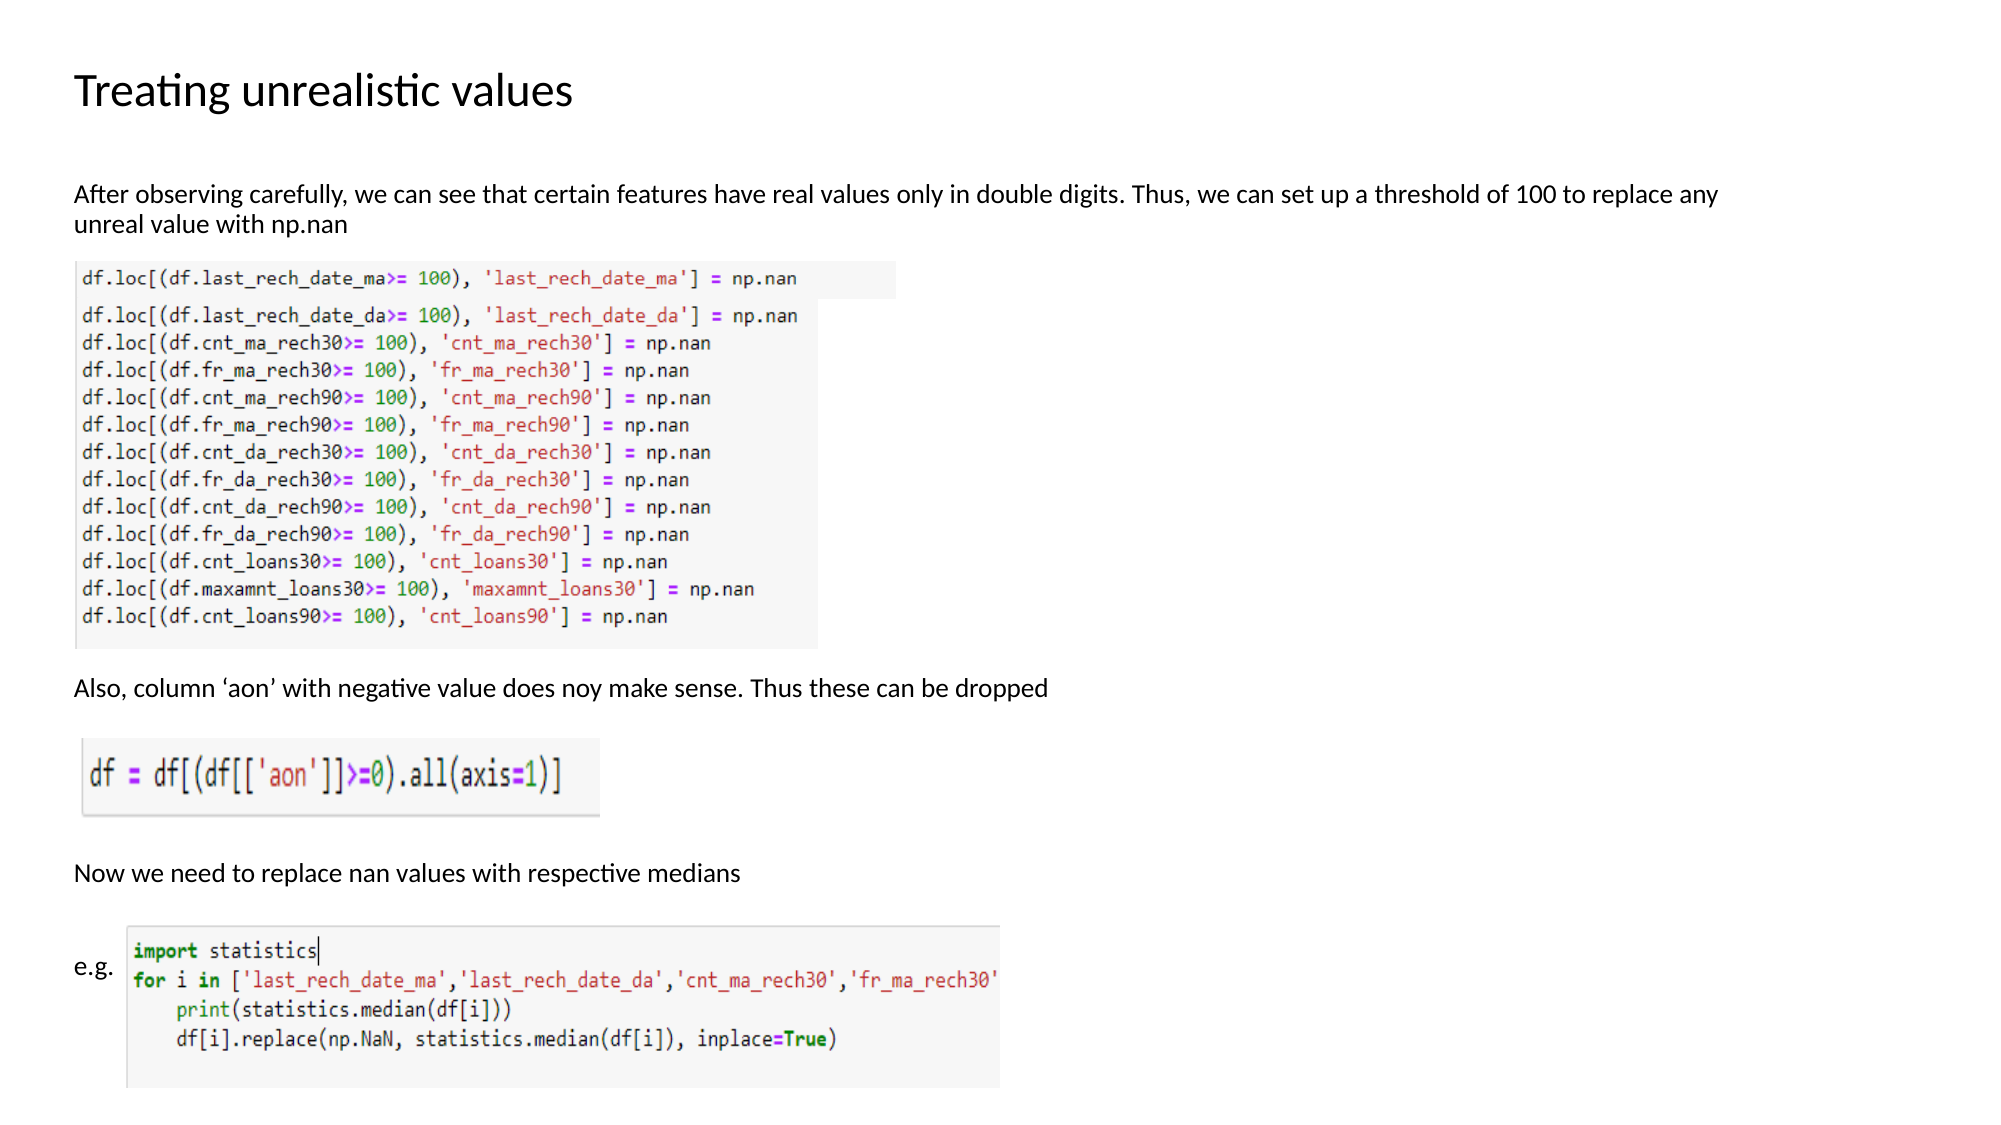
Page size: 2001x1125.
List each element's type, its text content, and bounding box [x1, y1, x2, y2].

picture [73, 738, 600, 829]
picture [73, 261, 896, 649]
list Treating unrealistic values After observing carefully, we can see that certain features have real values only in double digits. Thus, we can set up a threshold of 100 to replace any unreal value with np.nan Also, column ‘aon’ with negative value does noy make sense. Thus these can be dropped Now we need to replace nan values with respective medians e.g. [58, 57, 1784, 998]
picture [119, 918, 1001, 1088]
